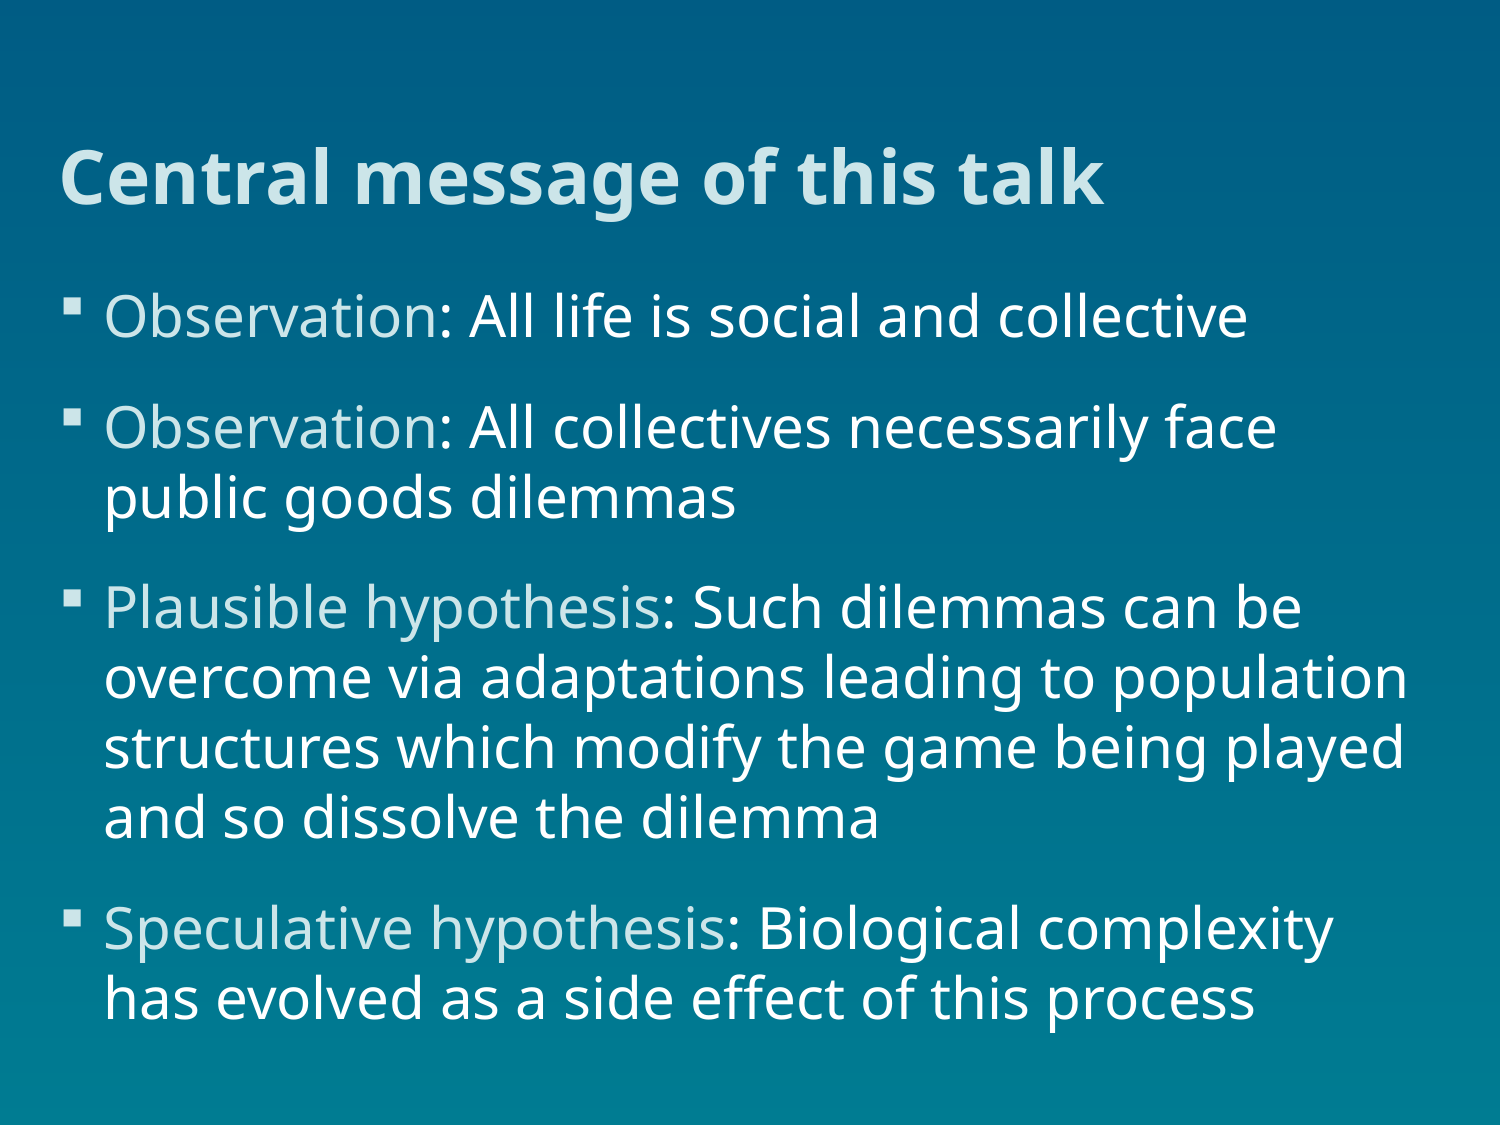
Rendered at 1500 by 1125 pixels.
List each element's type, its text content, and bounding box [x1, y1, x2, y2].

list Observation: All life is social and collective Observation: All collectives necessarily face public goods dilemmas Plausible hypothesis: Such dilemmas can be overcome via adaptations leading to population structures which modify the game being played and so dissolve the dilemma Speculative hypothesis: Biological complexity has evolved as a side effect of this process [58, 278, 1442, 1018]
title Central message of this talk [58, 0, 1442, 220]
